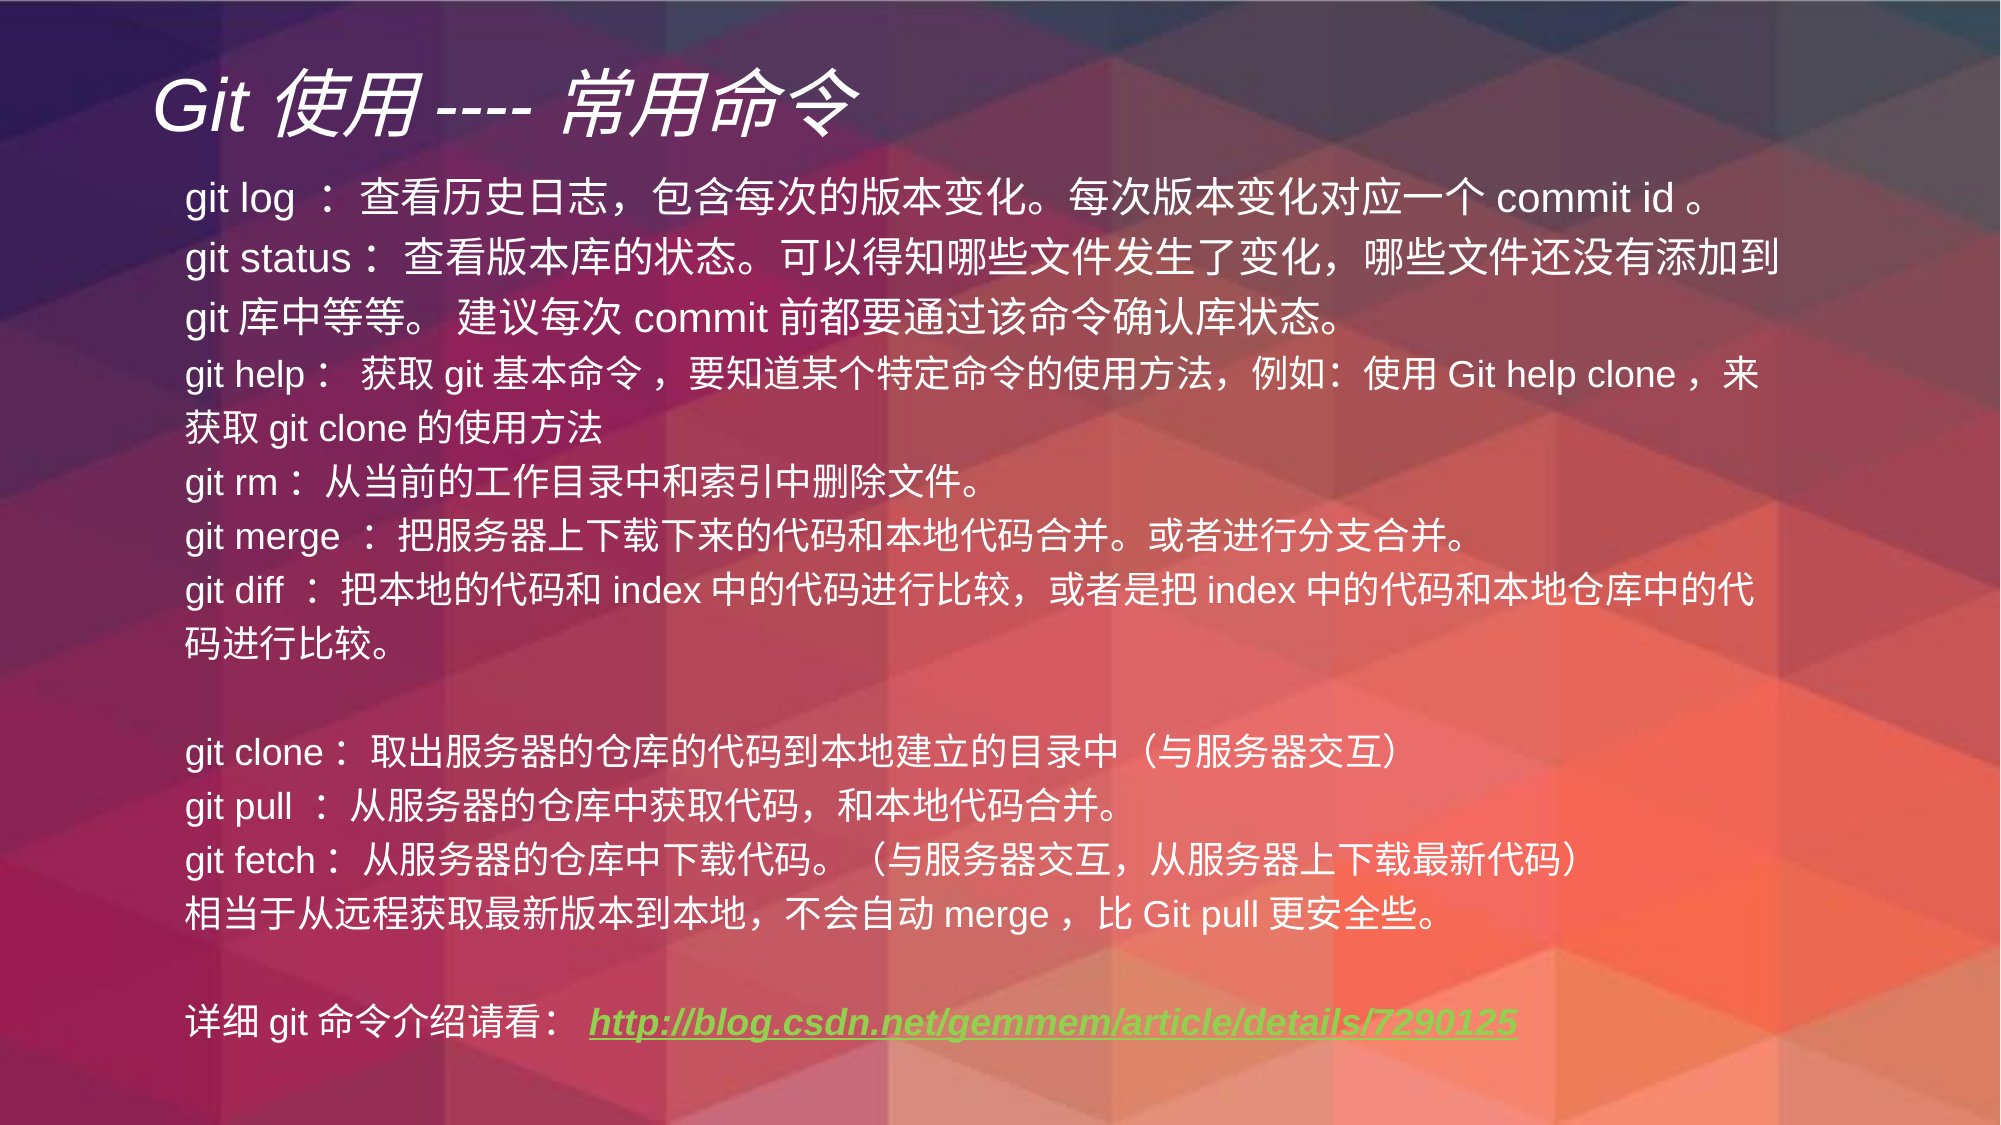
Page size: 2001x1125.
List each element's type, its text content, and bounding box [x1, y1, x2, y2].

text_box git log ：查看历史日志，包含每次的版本变化。每次版本变化对应一个commit id。 git status：查看版本库的状态。可以得知哪些文件发生了变化，哪些文件还没有添加到git库中等等。 建议每次commit前都要通过该命令确认库状态。 git help： 获取git基本命令 ，要知道某个特定命令的使用方法，例如：使用Git help clone，来获取git clone的使用方法 git rm：从当前的工作目录中和索引中删除文件。 git merge ：把服务器上下载下来的代码和本地代码合并。或者进行分支合并。 git diff ：把本地的代码和index中的代码进行比较，或者是把index中的代码和本地仓库中的代码进行比较。 git clone：取出服务器的仓库的代码到本地建立的目录中（与服务器交互） git pull ：从服务器的仓库中获取代码，和本地代码合并。 git fetch：从服务器的仓库中下载代码。（与服务器交互，从服务器上下载最新代码） 相当于从远程获取最新版本到本地，不会自动merge，比Git pull更安全些。 详细git命令介绍请看：http://blog.csdn.net/gemmem/article/details/7290125 [169, 163, 1803, 1051]
picture [0, 0, 2001, 1125]
text_box Git使用----常用命令 [137, 52, 1863, 162]
